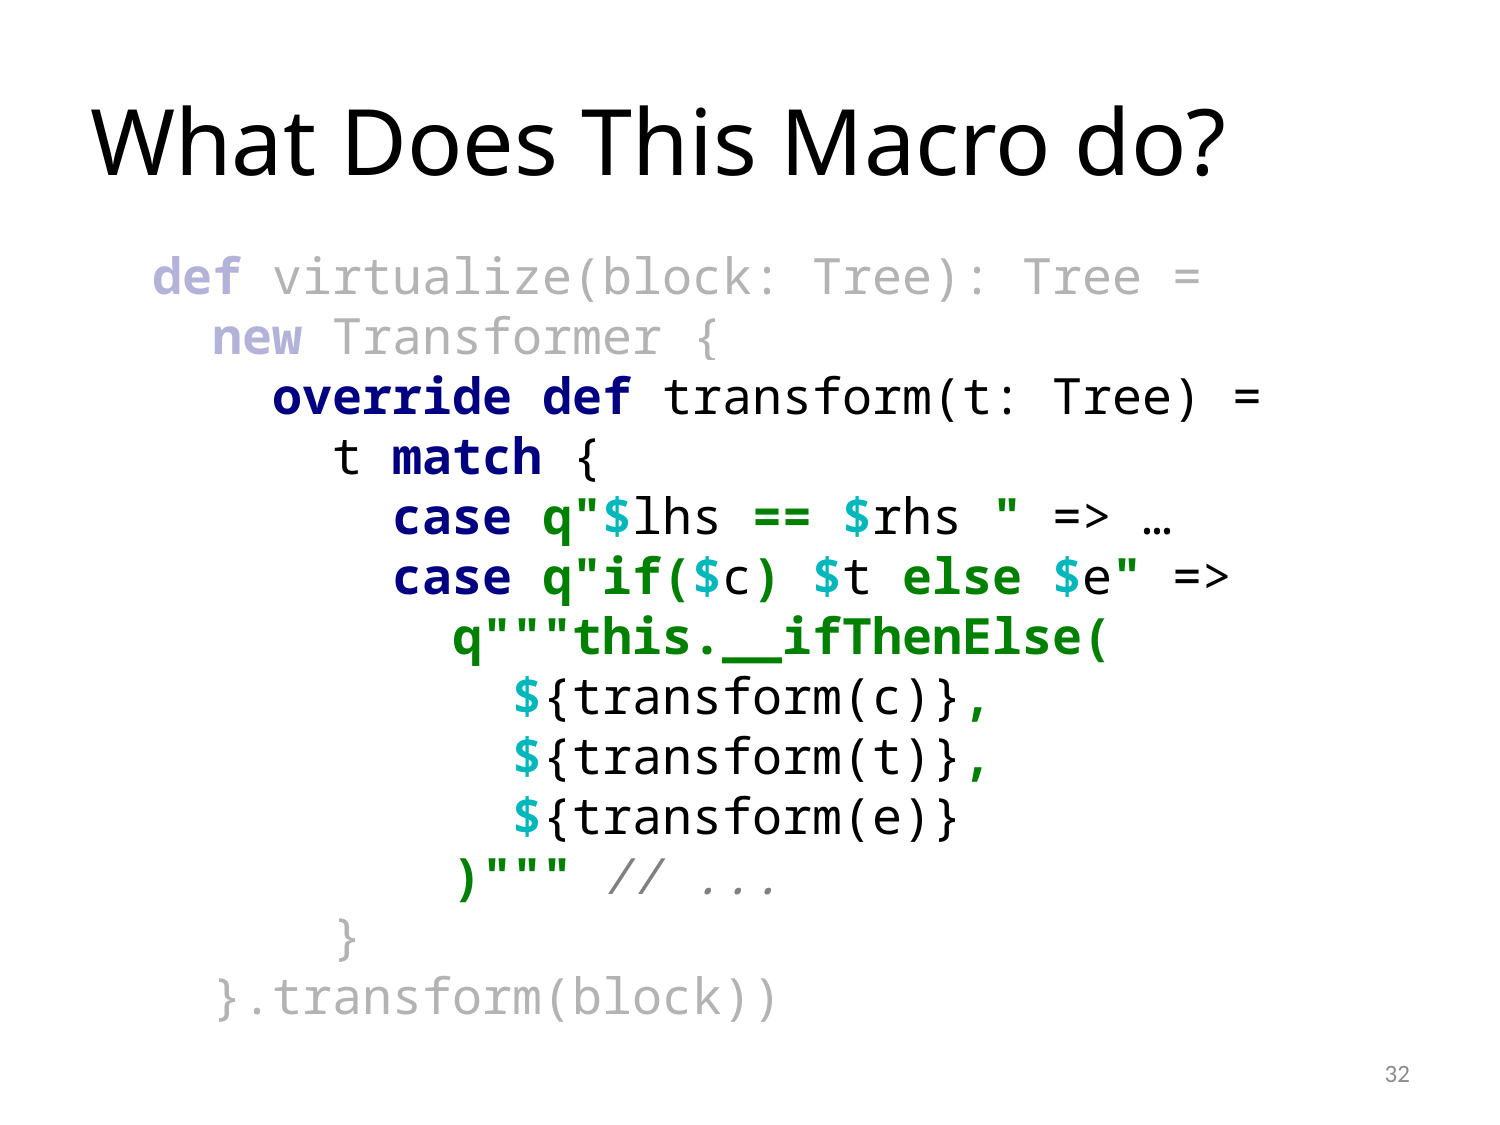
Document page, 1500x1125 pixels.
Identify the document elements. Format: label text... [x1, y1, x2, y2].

title What Does This Macro do? [75, 45, 1425, 233]
text_box [114, 909, 1368, 1050]
text_box [110, 223, 1365, 364]
slide_number 32 [1074, 1042, 1425, 1103]
text_box def virtualize(block: Tree): Tree = new Transformer { override def transform(t: Tree) = t match { case q"$lhs == $rhs " => … case q"if($c) $t else $e" => q"""this.__ifThenElse( ${transform(c)}, ${transform(t)}, ${transform(e)} )""" // ... } }.transform(block)) [137, 237, 1438, 1033]
